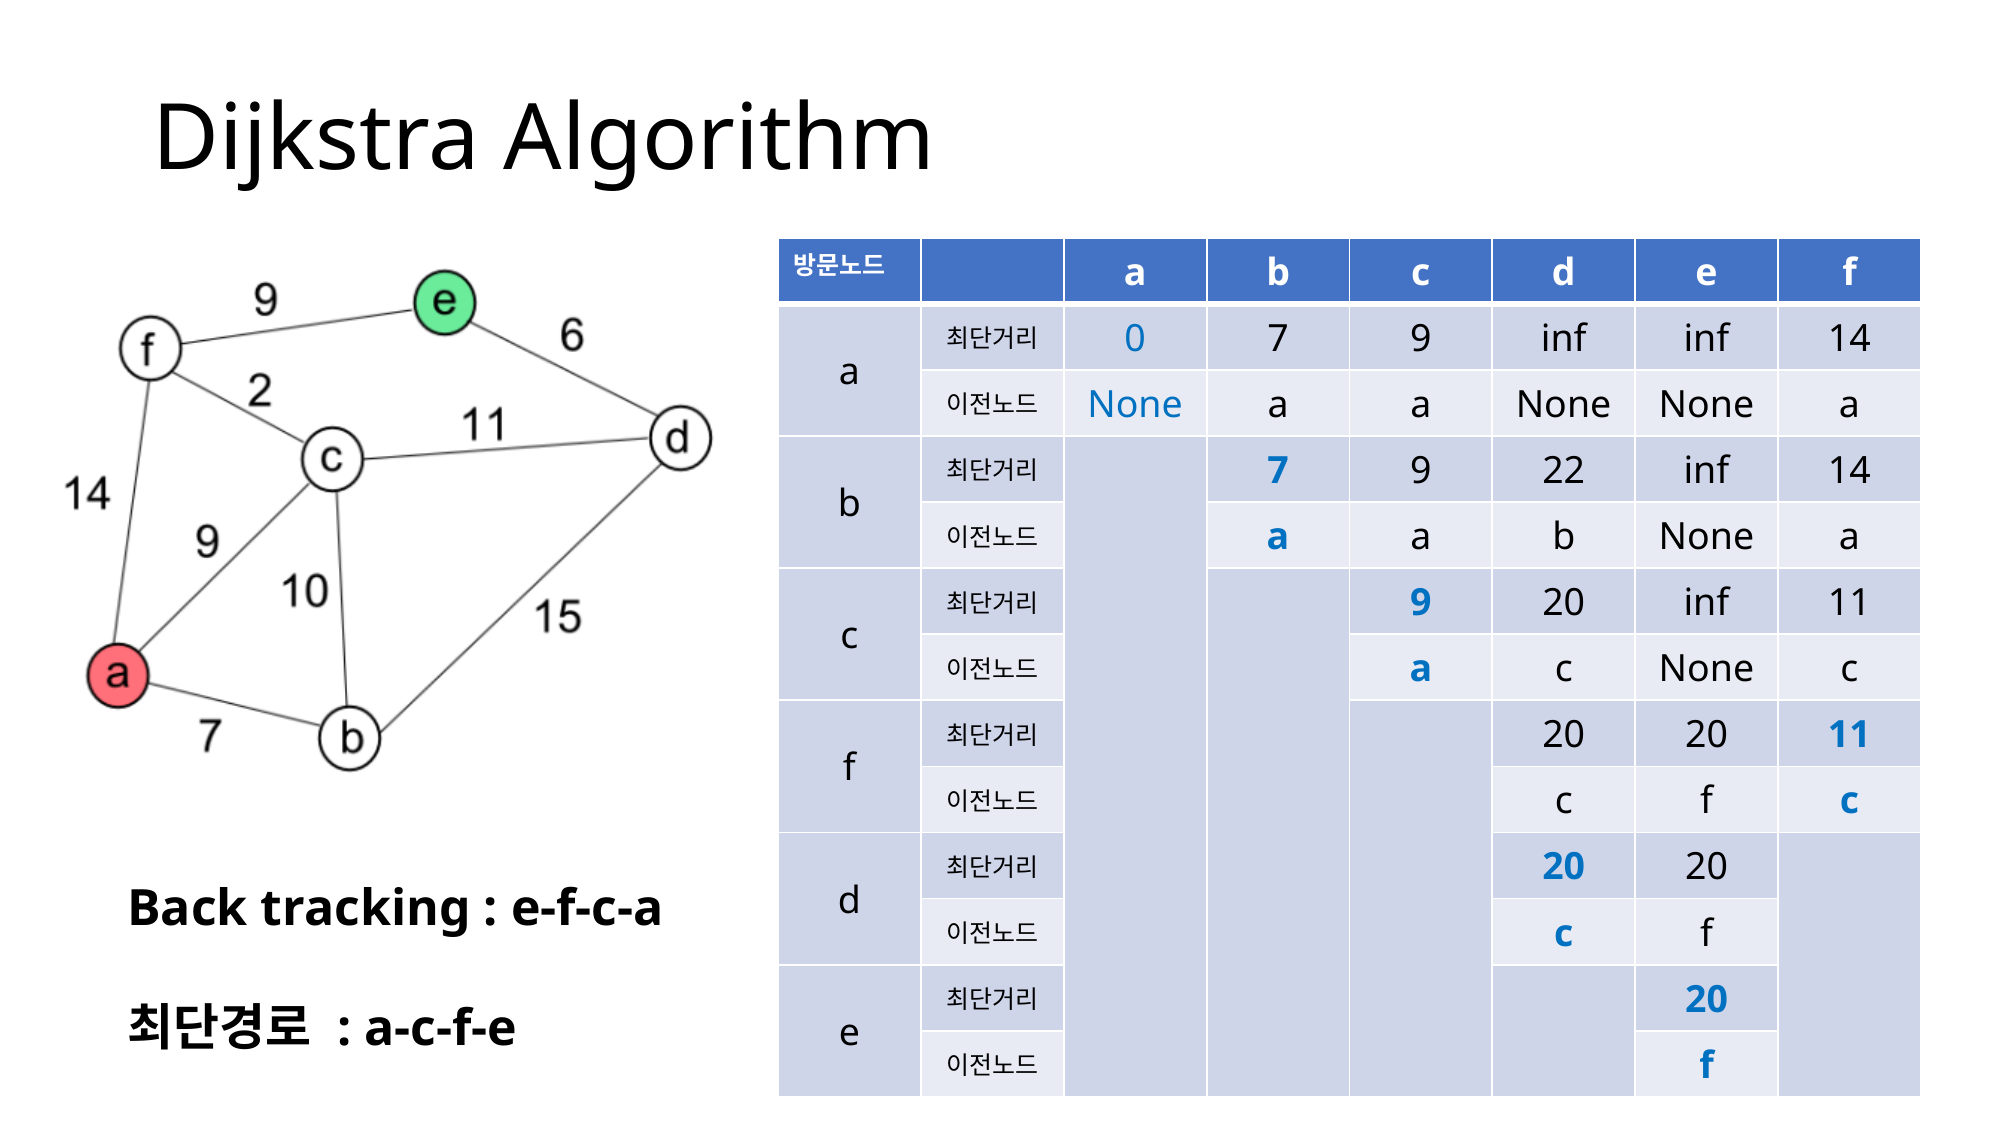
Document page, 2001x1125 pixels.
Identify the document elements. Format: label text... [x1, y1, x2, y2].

table_cell f [1636, 1032, 1777, 1096]
table_cell 14 [1779, 307, 1920, 369]
table_cell 최단거리 [922, 701, 1063, 766]
table_cell 11 [1779, 569, 1920, 633]
table_cell c [1493, 635, 1634, 699]
table_cell 7 [1208, 307, 1349, 369]
table_header e [1636, 239, 1777, 301]
table_cell 20 [1636, 701, 1777, 766]
table_header f [1779, 239, 1920, 301]
table_cell 이전노드 [922, 635, 1063, 699]
table_cell c [779, 569, 920, 699]
table_cell c [1493, 767, 1634, 832]
table_cell None [1636, 371, 1777, 435]
table_cell 11 [1779, 701, 1920, 766]
table_cell 20 [1636, 833, 1777, 898]
table_cell 이전노드 [922, 1032, 1063, 1096]
table_cell a [1779, 371, 1920, 435]
table_cell 최단거리 [922, 833, 1063, 898]
table_cell a [1350, 503, 1491, 567]
table_cell e [779, 966, 920, 1096]
table_cell None [1636, 503, 1777, 567]
table_cell [1065, 437, 1206, 1096]
table_cell [1208, 569, 1349, 1096]
table_cell 9 [1350, 307, 1491, 369]
table_header d [1493, 239, 1634, 301]
table_header c [1350, 239, 1491, 301]
table_header [922, 239, 1063, 301]
table_cell 9 [1350, 437, 1491, 501]
table_cell c [1493, 899, 1634, 964]
table_cell 최단거리 [922, 569, 1063, 633]
table_cell 이전노드 [922, 767, 1063, 832]
table_cell b [1493, 503, 1634, 567]
table_cell c [1779, 767, 1920, 832]
table_cell 7 [1208, 437, 1349, 501]
table_cell f [1636, 767, 1777, 832]
table_cell 20 [1493, 701, 1634, 766]
table_cell 22 [1493, 437, 1634, 501]
table_cell 이전노드 [922, 503, 1063, 567]
table_header b [1208, 239, 1349, 301]
table_cell [1493, 966, 1634, 1096]
table_cell a [1779, 503, 1920, 567]
table_cell a [1350, 635, 1491, 699]
table_cell [1350, 701, 1491, 1096]
table_cell d [779, 833, 920, 964]
table_header 방문노드 [779, 239, 920, 301]
table_cell 20 [1493, 833, 1634, 898]
table_cell c [1779, 635, 1920, 699]
table_header a [1065, 239, 1206, 301]
table_cell f [779, 701, 920, 832]
table_cell [1779, 833, 1920, 1096]
table_cell None [1636, 635, 1777, 699]
table_cell 14 [1779, 437, 1920, 501]
table_cell 이전노드 [922, 899, 1063, 964]
table_cell inf [1493, 307, 1634, 369]
table_cell inf [1636, 307, 1777, 369]
table_cell a [1208, 503, 1349, 567]
table_cell a [1208, 371, 1349, 435]
text_box Back tracking : e-f-c-a 최단경로 : a-c-f-e [112, 868, 732, 1063]
table_cell 20 [1636, 966, 1777, 1030]
table_cell inf [1636, 569, 1777, 633]
table_cell 최단거리 [922, 437, 1063, 501]
table_cell None [1065, 371, 1206, 435]
table_cell b [779, 437, 920, 567]
table_cell a [779, 307, 920, 435]
table_cell 최단거리 [922, 307, 1063, 369]
table_cell 0 [1065, 307, 1206, 369]
picture [34, 237, 748, 797]
table_cell f [1636, 899, 1777, 964]
table_cell 이전노드 [922, 371, 1063, 435]
title Dijkstra Algorithm [137, 59, 1863, 220]
table_cell a [1350, 371, 1491, 435]
table_cell 최단거리 [922, 966, 1063, 1030]
table_cell inf [1636, 437, 1777, 501]
table_cell None [1493, 371, 1634, 435]
table_cell 20 [1493, 569, 1634, 633]
table_cell 9 [1350, 569, 1491, 633]
